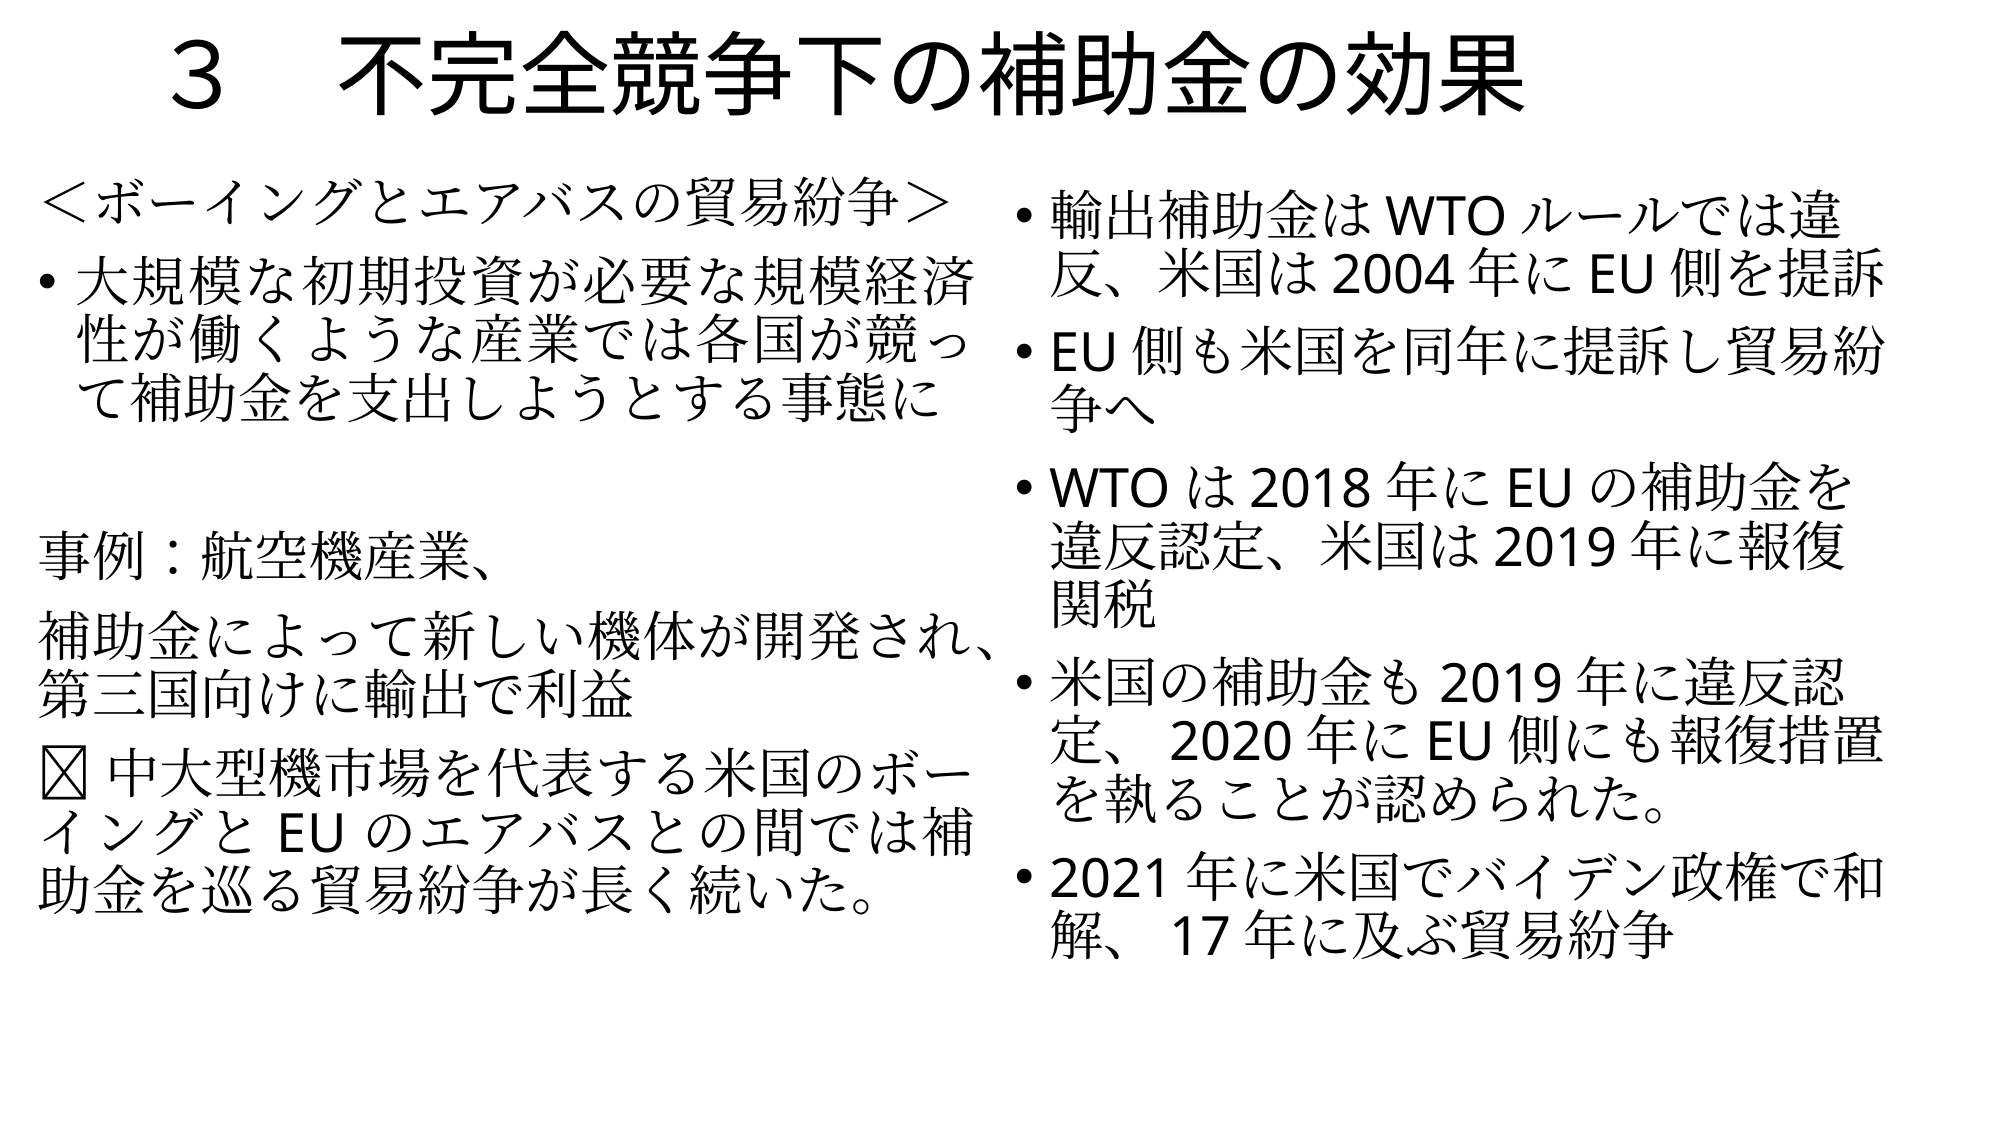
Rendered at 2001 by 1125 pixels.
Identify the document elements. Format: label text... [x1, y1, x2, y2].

title ３ 不完全競争下の補助金の効果 [137, 5, 1863, 151]
list ＜ボーイングとエアバスの貿易紛争＞ 大規模な初期投資が必要な規模経済性が働くような産業では各国が競って補助金を支出しようとする事態に 事例：航空機産業、 補助金によって新しい機体が開発され、第三国向けに輸出で利益 中大型機市場を代表する米国のボーイングとEUのエアバスとの間では補助金を巡る貿易紛争が長く続いた。 [22, 167, 992, 1014]
list 輸出補助金はWTOルールでは違反、米国は2004年にEU側を提訴 EU側も米国を同年に提訴し貿易紛争へ WTOは2018年にEUの補助金を違反認定、米国は2019年に報復関税 米国の補助金も2019年に違反認定、2020年にEU側にも報復措置を執ることが認められた。 2021年に米国でバイデン政権で和解、17年に及ぶ貿易紛争 [999, 181, 1908, 1027]
